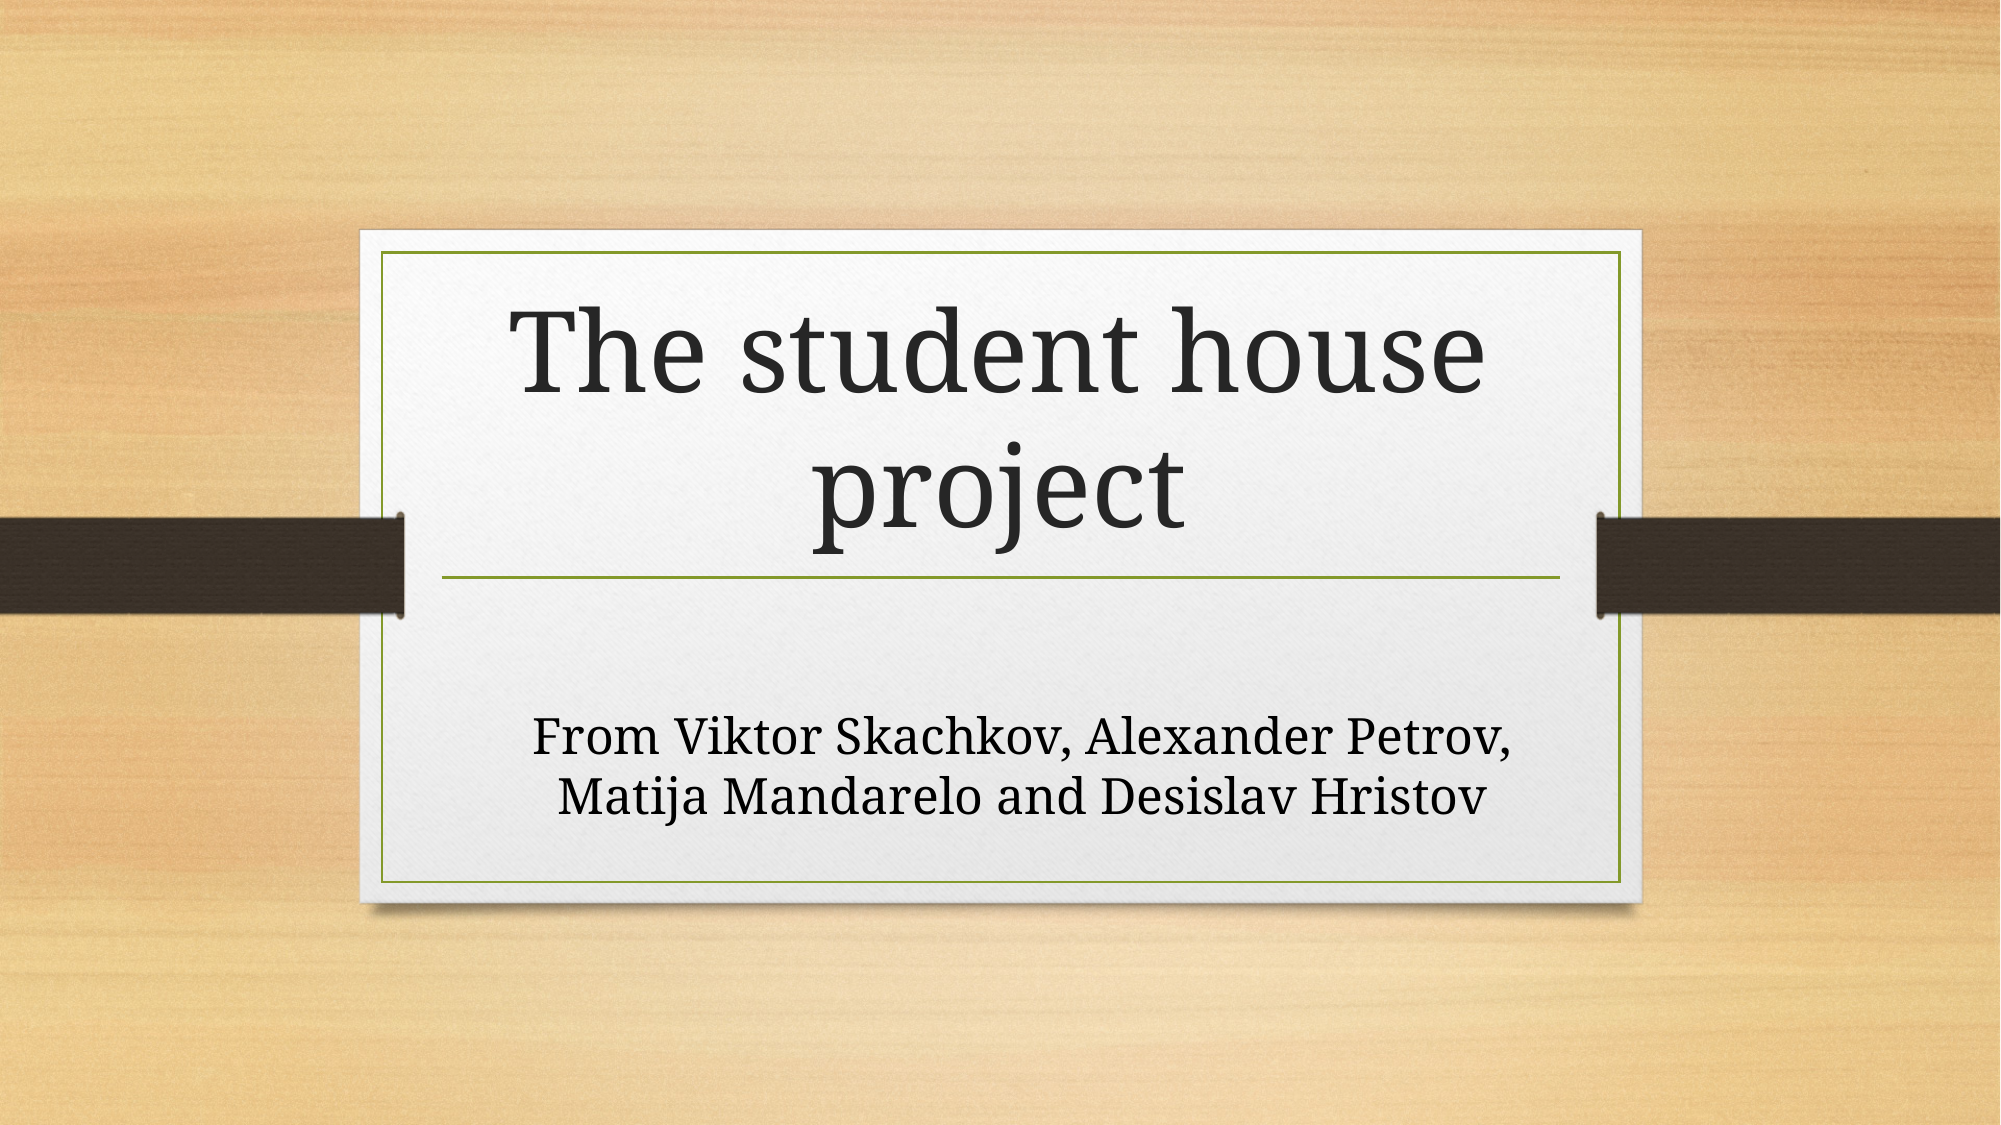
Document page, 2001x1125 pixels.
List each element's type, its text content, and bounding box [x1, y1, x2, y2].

picture [0, 0, 2001, 1125]
title The student house project [381, 249, 1618, 580]
text_box From Viktor Skachkov, Alexander Petrov, Matija Mandarelo and Desislav Hristov [481, 696, 1564, 832]
